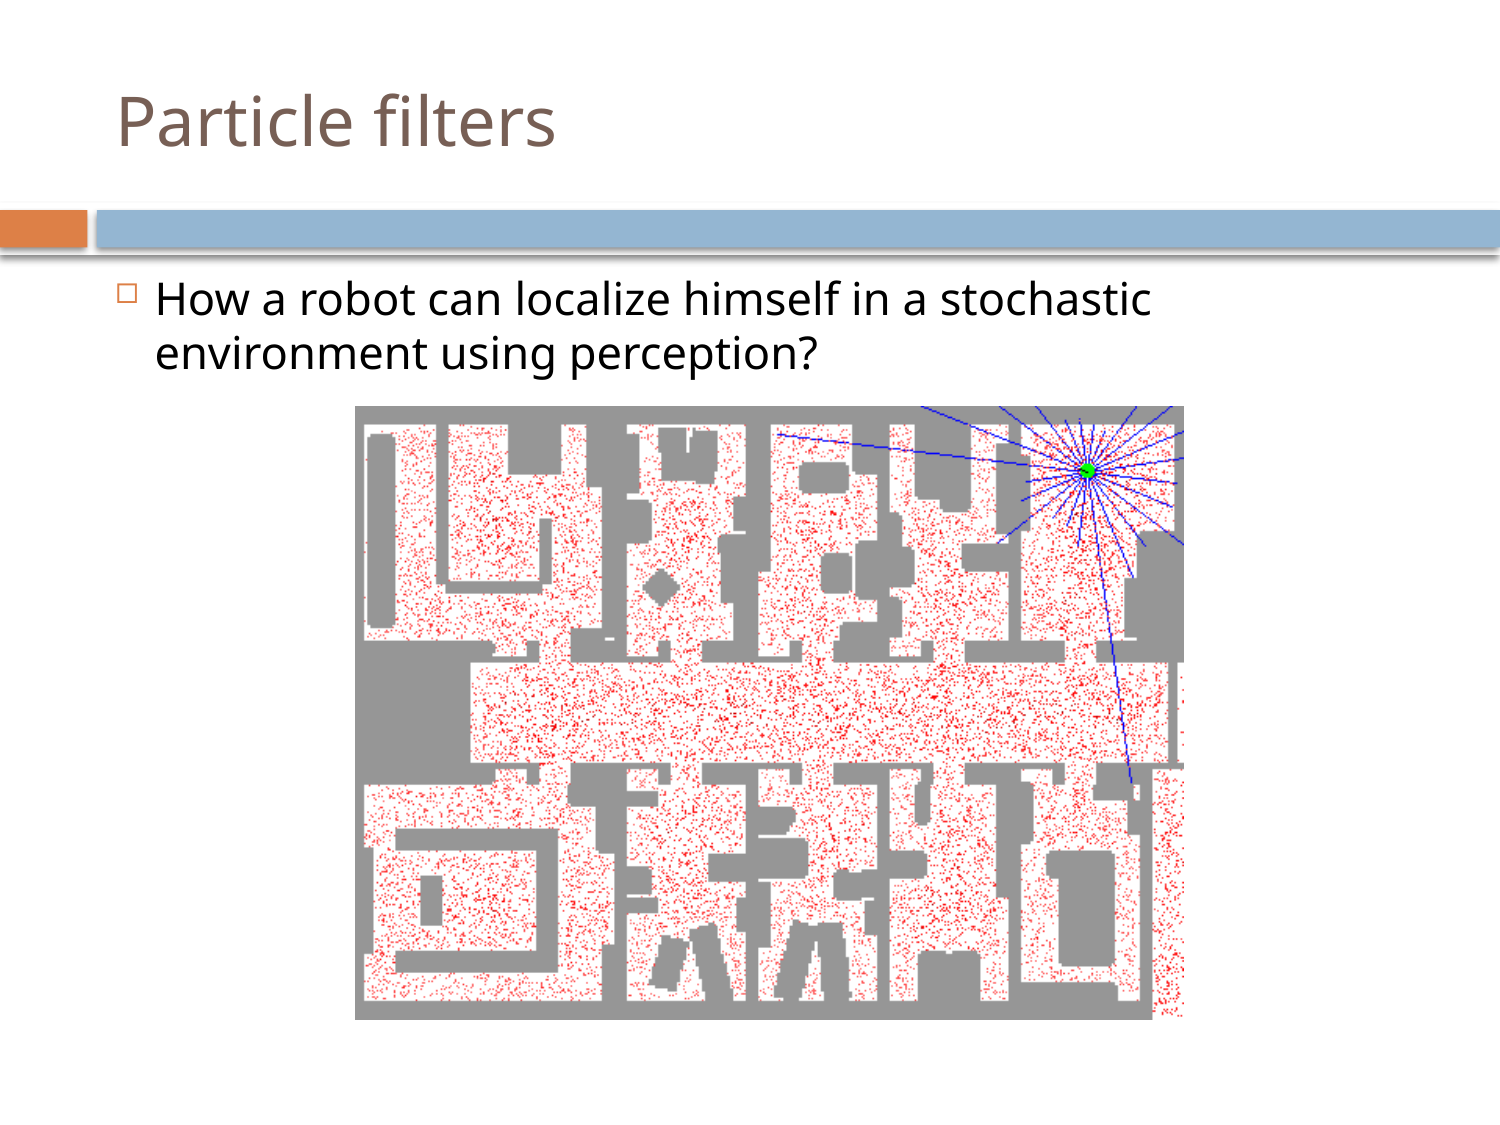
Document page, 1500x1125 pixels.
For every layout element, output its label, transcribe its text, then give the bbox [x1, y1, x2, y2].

list How a robot can localize himself in a stochastic environment using perception? [100, 262, 1438, 1000]
title Particle filters [100, 37, 1438, 200]
picture [354, 406, 1184, 1020]
